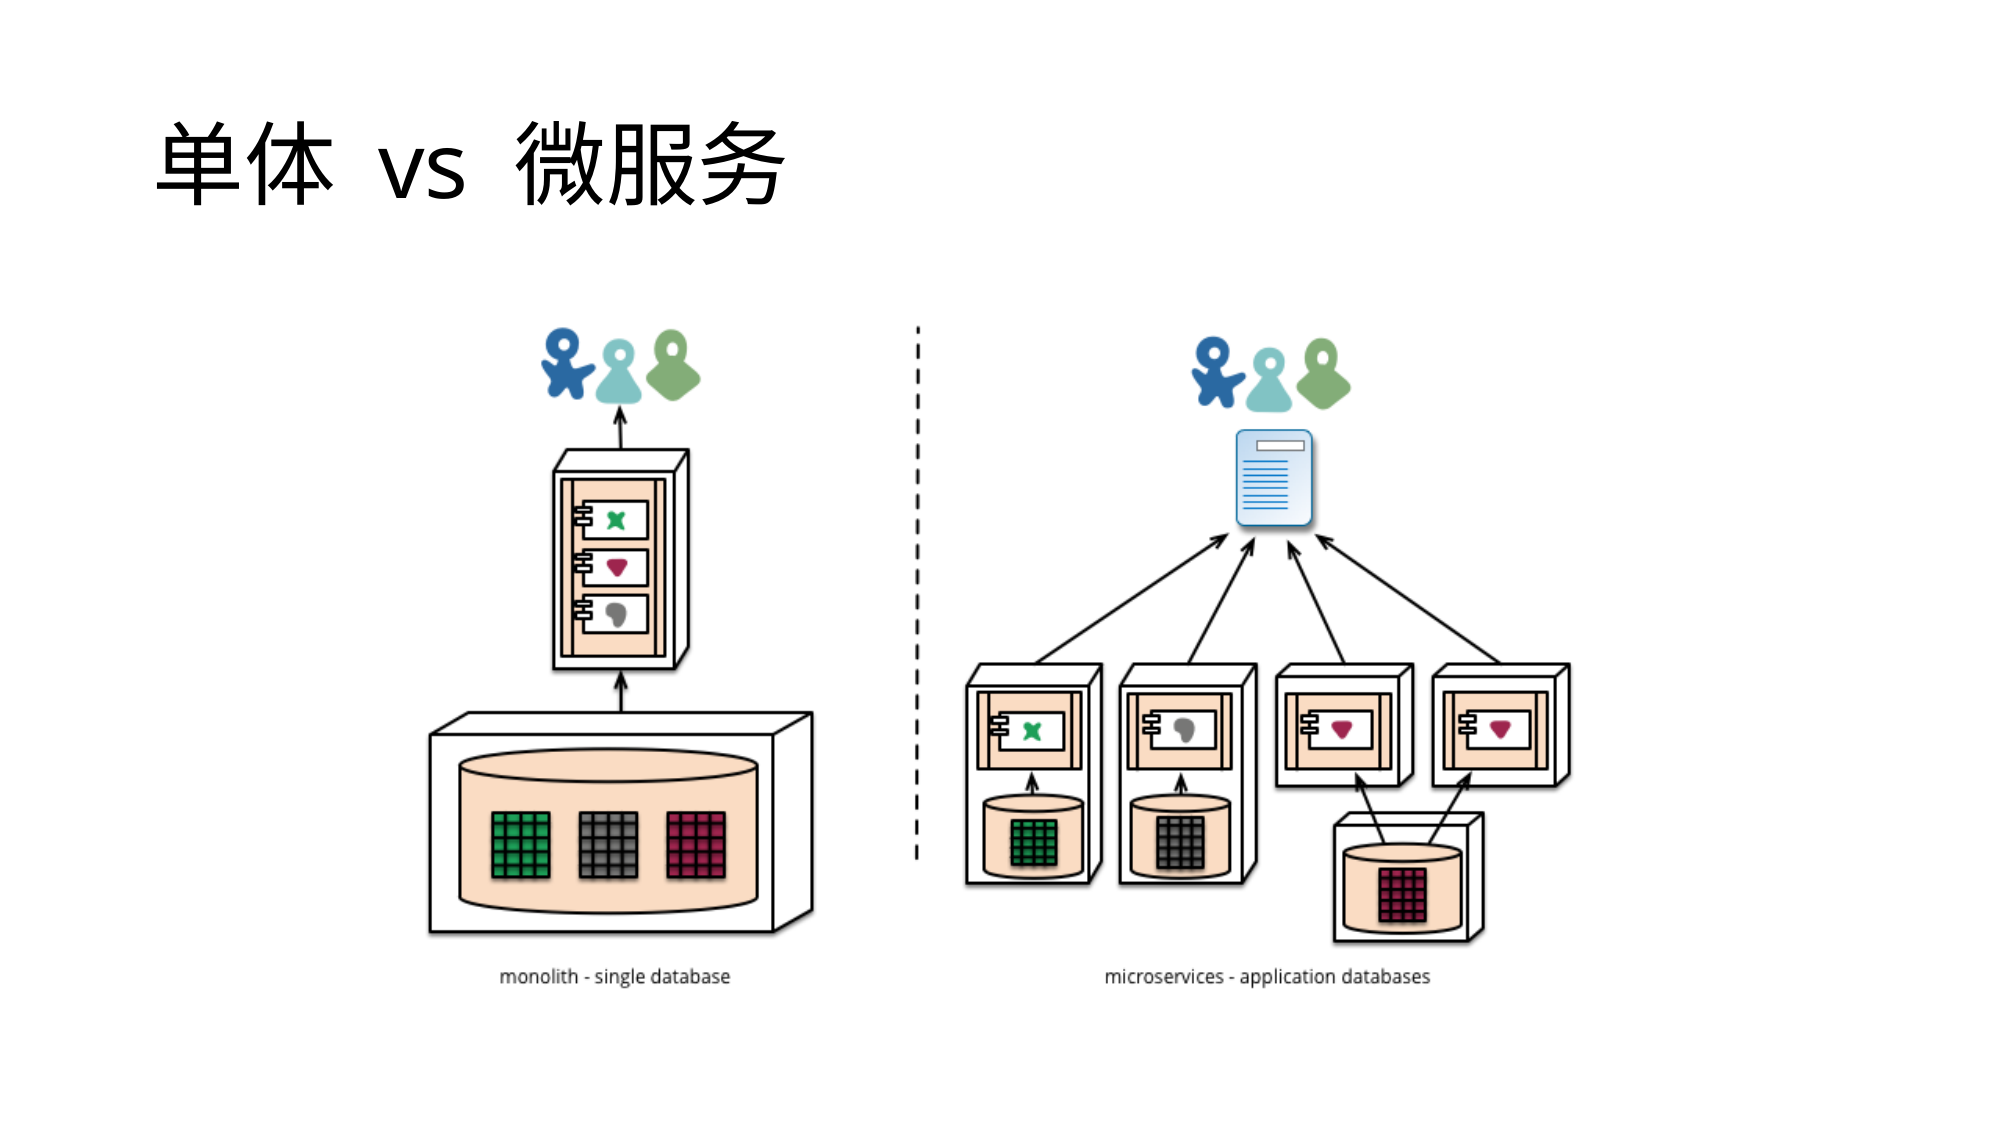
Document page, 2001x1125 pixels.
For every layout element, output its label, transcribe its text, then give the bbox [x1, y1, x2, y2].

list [407, 309, 1593, 1004]
title 单体 vs 微服务 [137, 59, 1863, 278]
